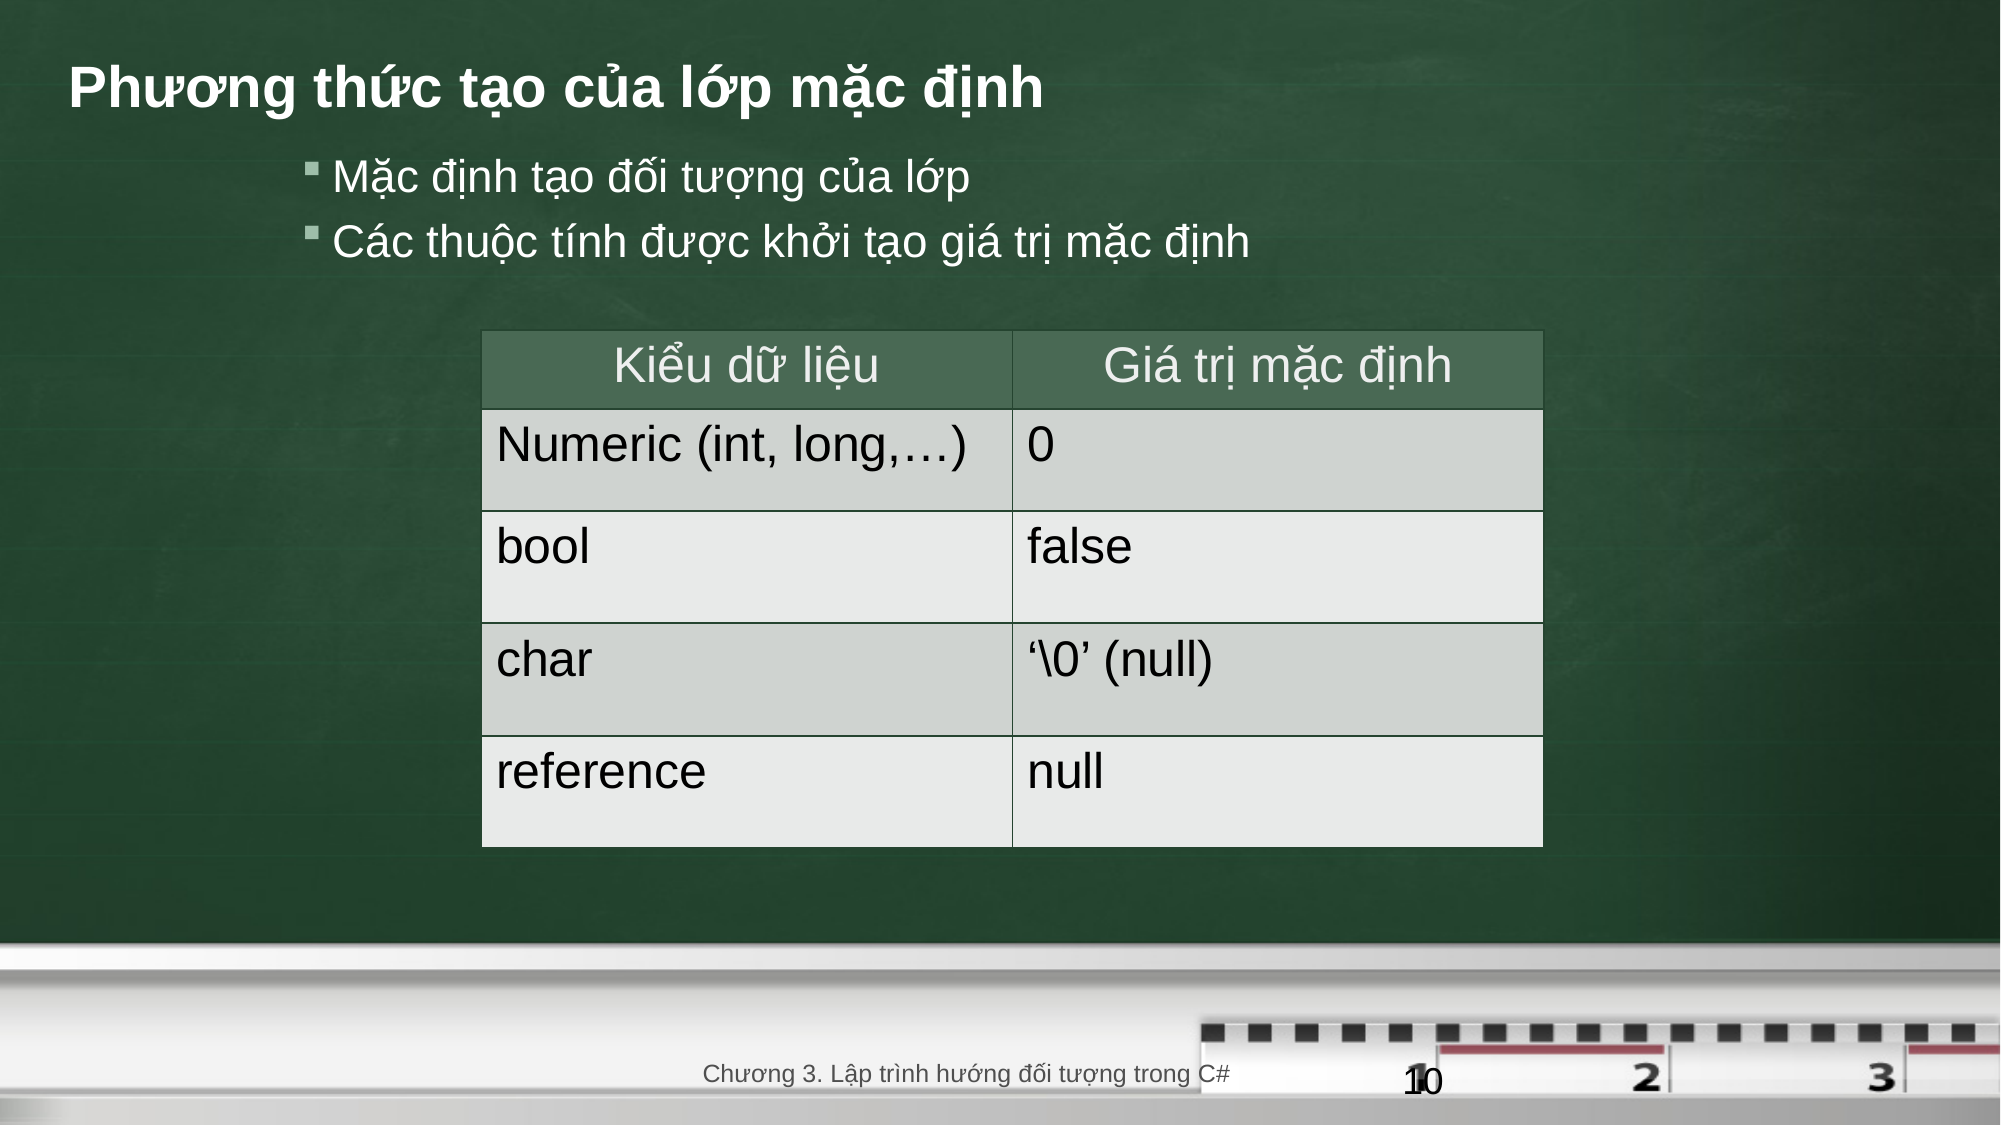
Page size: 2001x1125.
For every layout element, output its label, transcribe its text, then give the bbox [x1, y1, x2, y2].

table_header Giá trị mặc định [1013, 331, 1543, 408]
table_cell false [1013, 512, 1543, 622]
table_cell null [1013, 737, 1543, 847]
table_header Kiểu dữ liệu [482, 331, 1012, 408]
footer Chương 3. Lập trình hướng đối tượng trong C# [687, 1050, 1338, 1103]
table_cell bool [482, 512, 1012, 622]
picture [0, 0, 2001, 1125]
slide_number 10 [1387, 1050, 1713, 1103]
list Mặc định tạo đối tượng của lớp Các thuộc tính được khởi tạo giá trị mặc định [301, 139, 1701, 776]
table_cell 0 [1013, 410, 1543, 510]
table_cell reference [482, 737, 1012, 847]
table_cell Numeric (int, long,…) [482, 410, 1012, 510]
table_cell ‘\0’ (null) [1013, 624, 1543, 735]
table_cell char [482, 624, 1012, 735]
title Phương thức tạo của lớp mặc định [68, 40, 1932, 140]
